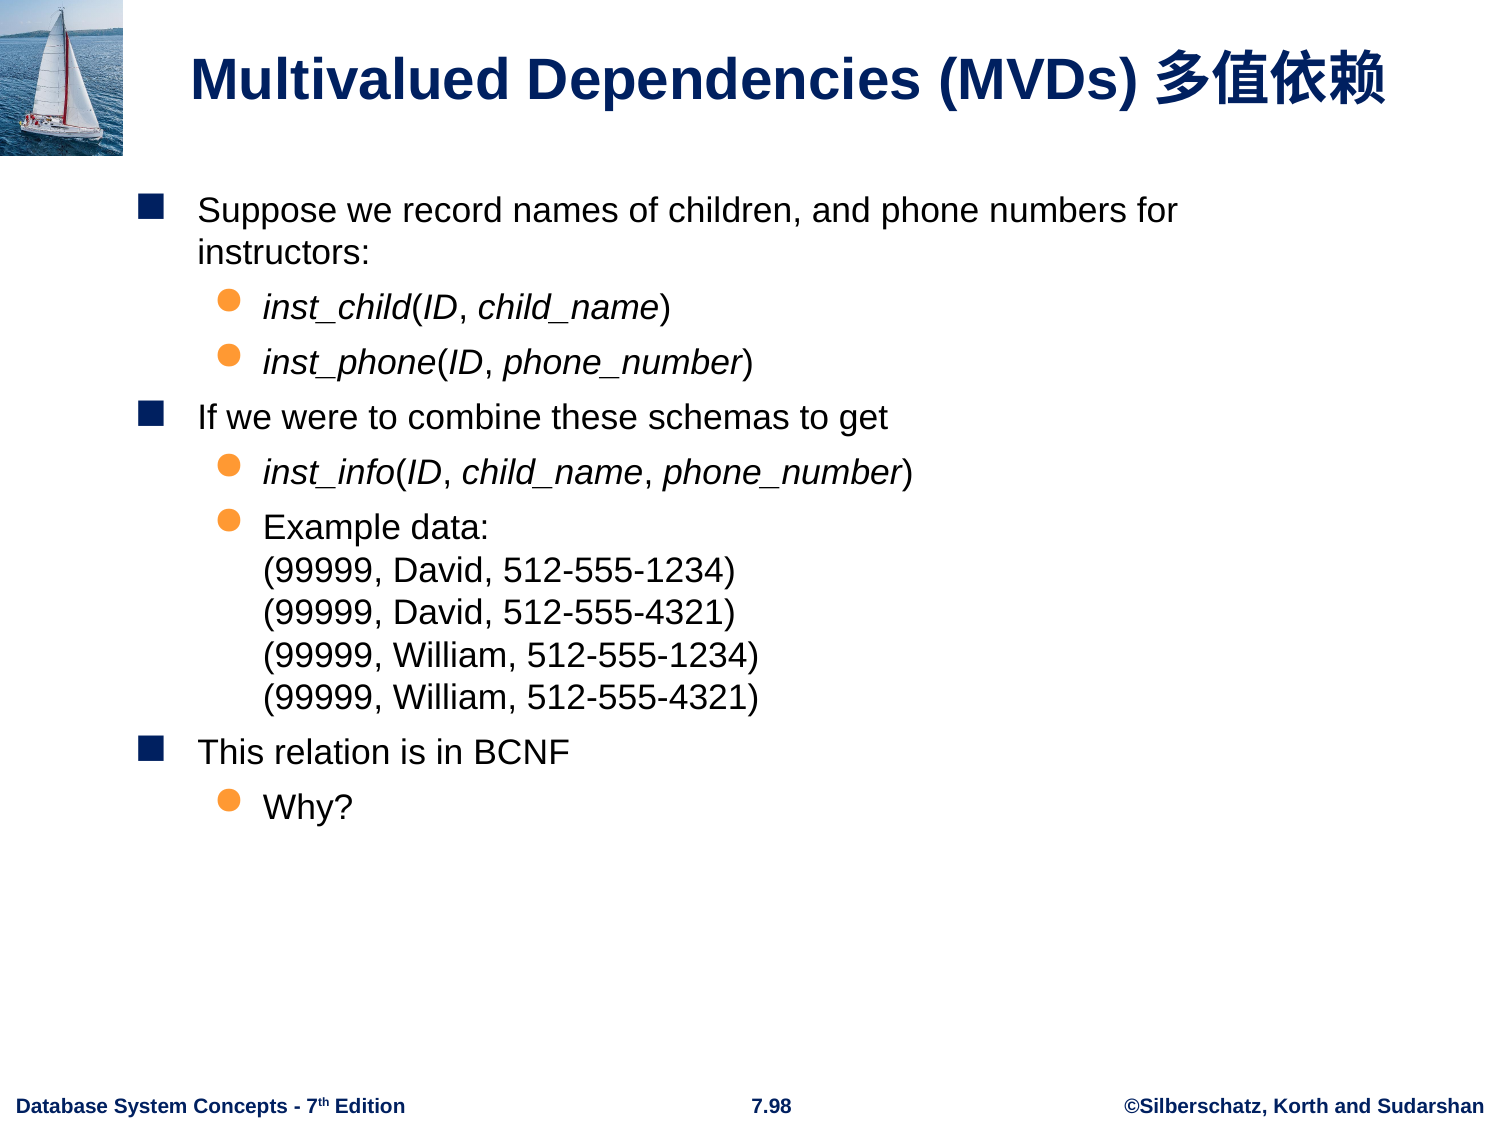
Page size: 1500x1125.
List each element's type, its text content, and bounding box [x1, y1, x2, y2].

list Suppose we record names of children, and phone numbers for instructors: inst_child(ID, child_name) inst_phone(ID, phone_number) If we were to combine these schemas to get inst_info(ID, child_name, phone_number) Example data: (99999, David, 512-555-1234) (99999, David, 512-555-4321) (99999, William, 512-555-1234) (99999, William, 512-555-4321) This relation is in BCNF Why? [126, 179, 1371, 853]
picture [0, 0, 123, 156]
title Multivalued Dependencies (MVDs)多值依赖 [125, 18, 1452, 120]
